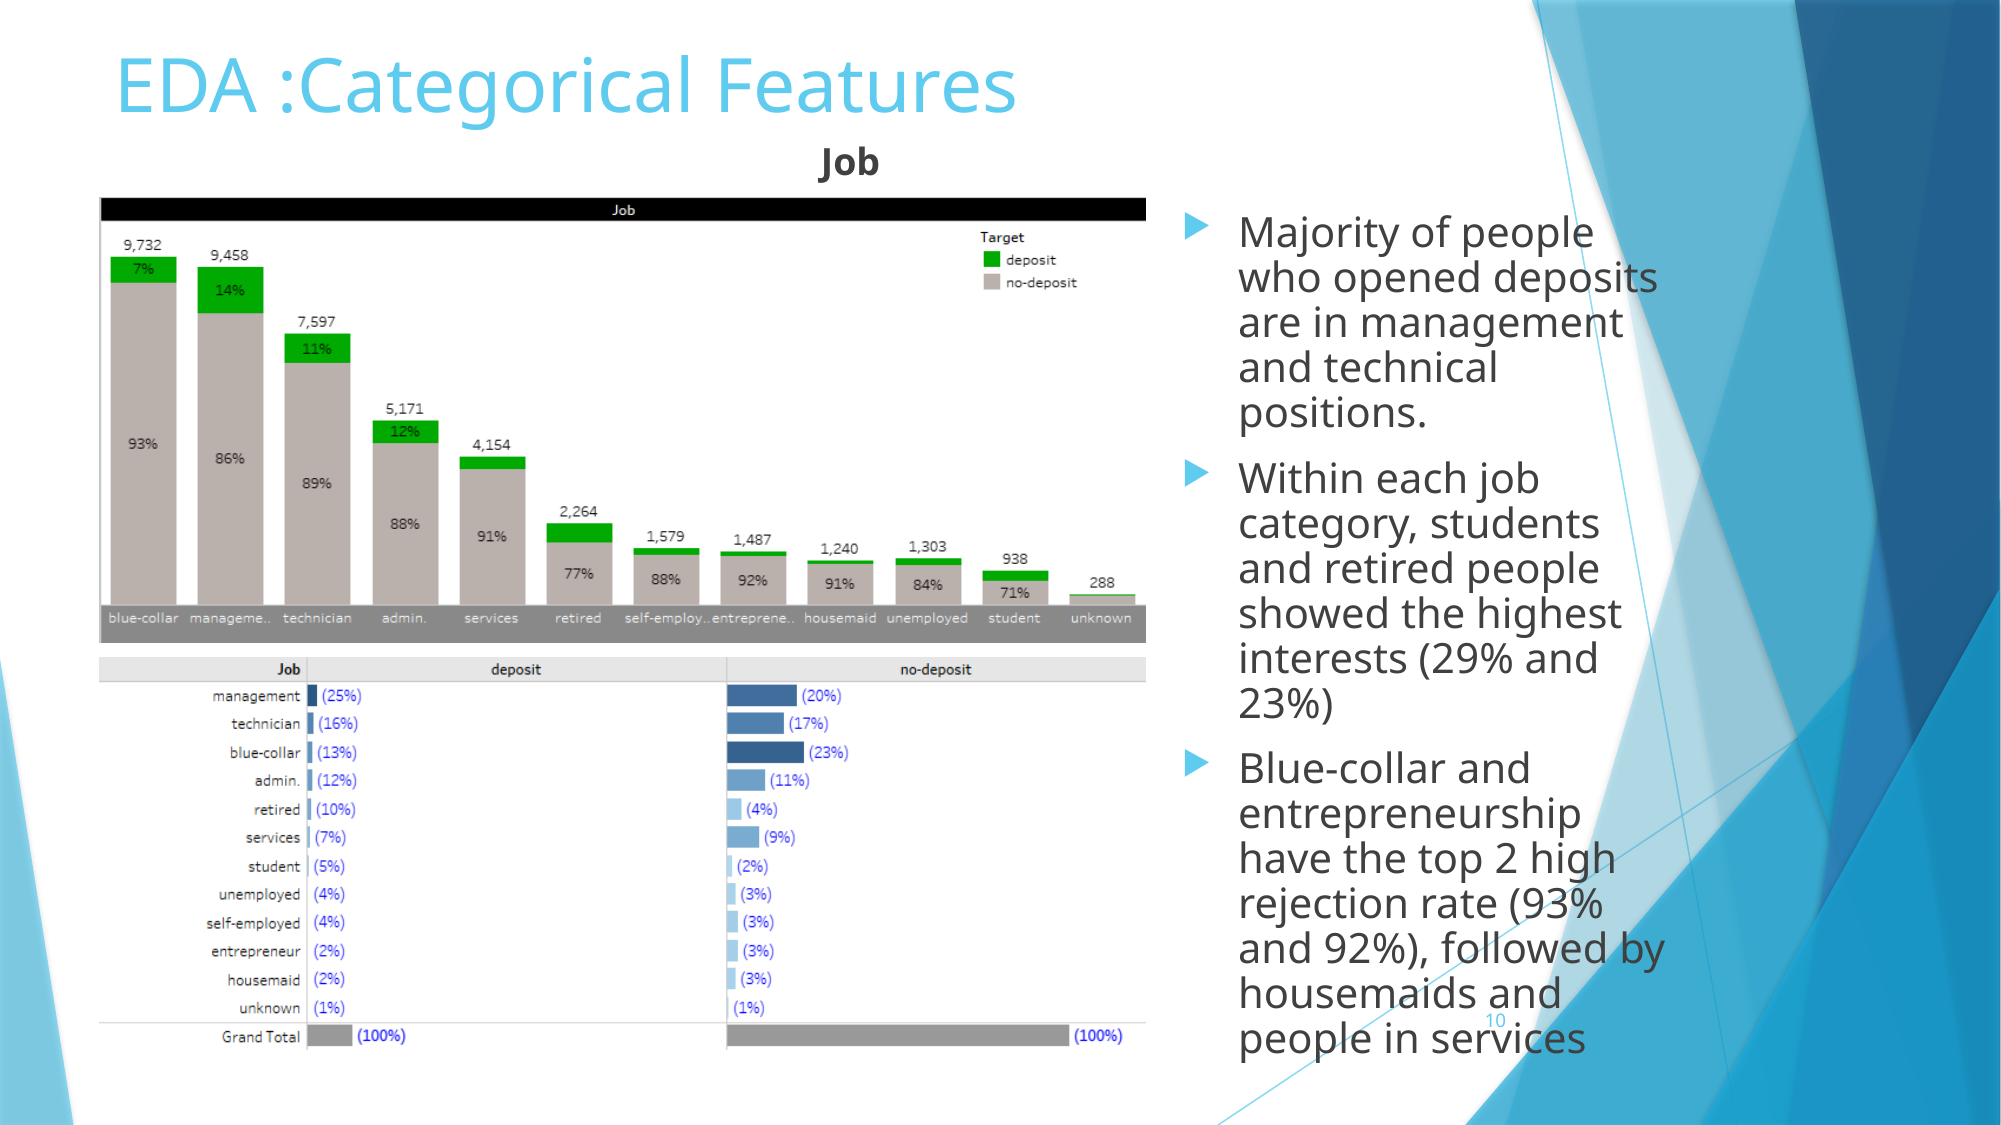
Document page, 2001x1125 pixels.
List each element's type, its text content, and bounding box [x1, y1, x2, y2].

text_box Majority of people who opened deposits are in management and technical positions. Within each job category, students and retired people showed the highest interests (29% and 23%) Blue-collar and entrepreneurship have the top 2 high rejection rate (93% and 92%), followed by housemaids and people in services [1167, 203, 1692, 1071]
title EDA :Categorical Features [99, 30, 1511, 130]
picture [99, 657, 1146, 1050]
picture [99, 196, 1146, 644]
list Job [99, 130, 1602, 198]
